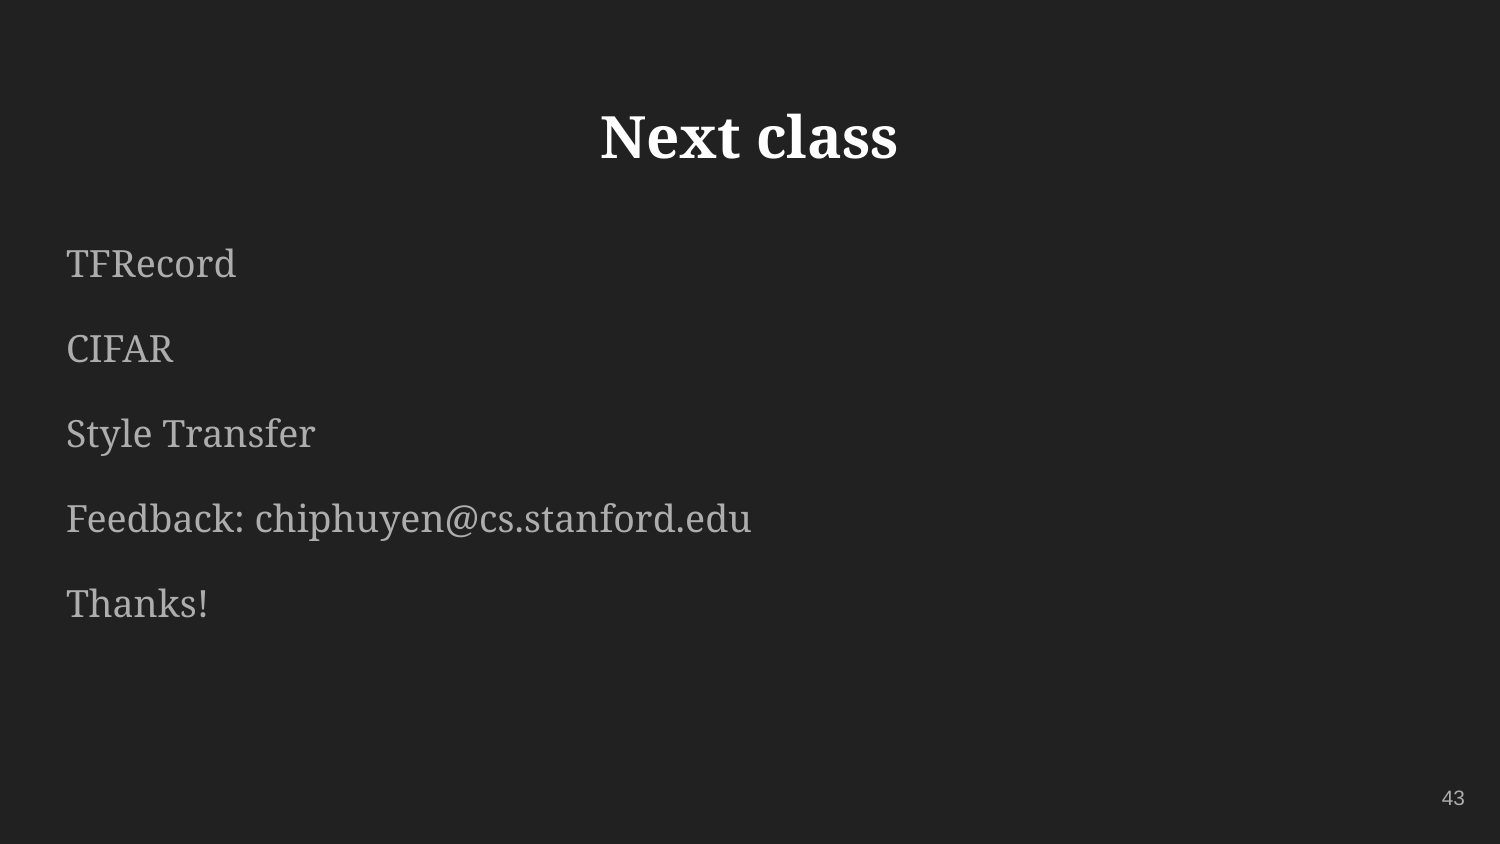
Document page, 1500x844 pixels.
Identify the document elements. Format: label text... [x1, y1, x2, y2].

list TFRecord CIFAR Style Transfer Feedback: chiphuyen@cs.stanford.edu Thanks! [51, 218, 1281, 731]
title Next class [51, 85, 1449, 180]
slide_number ‹#› [1389, 764, 1480, 830]
